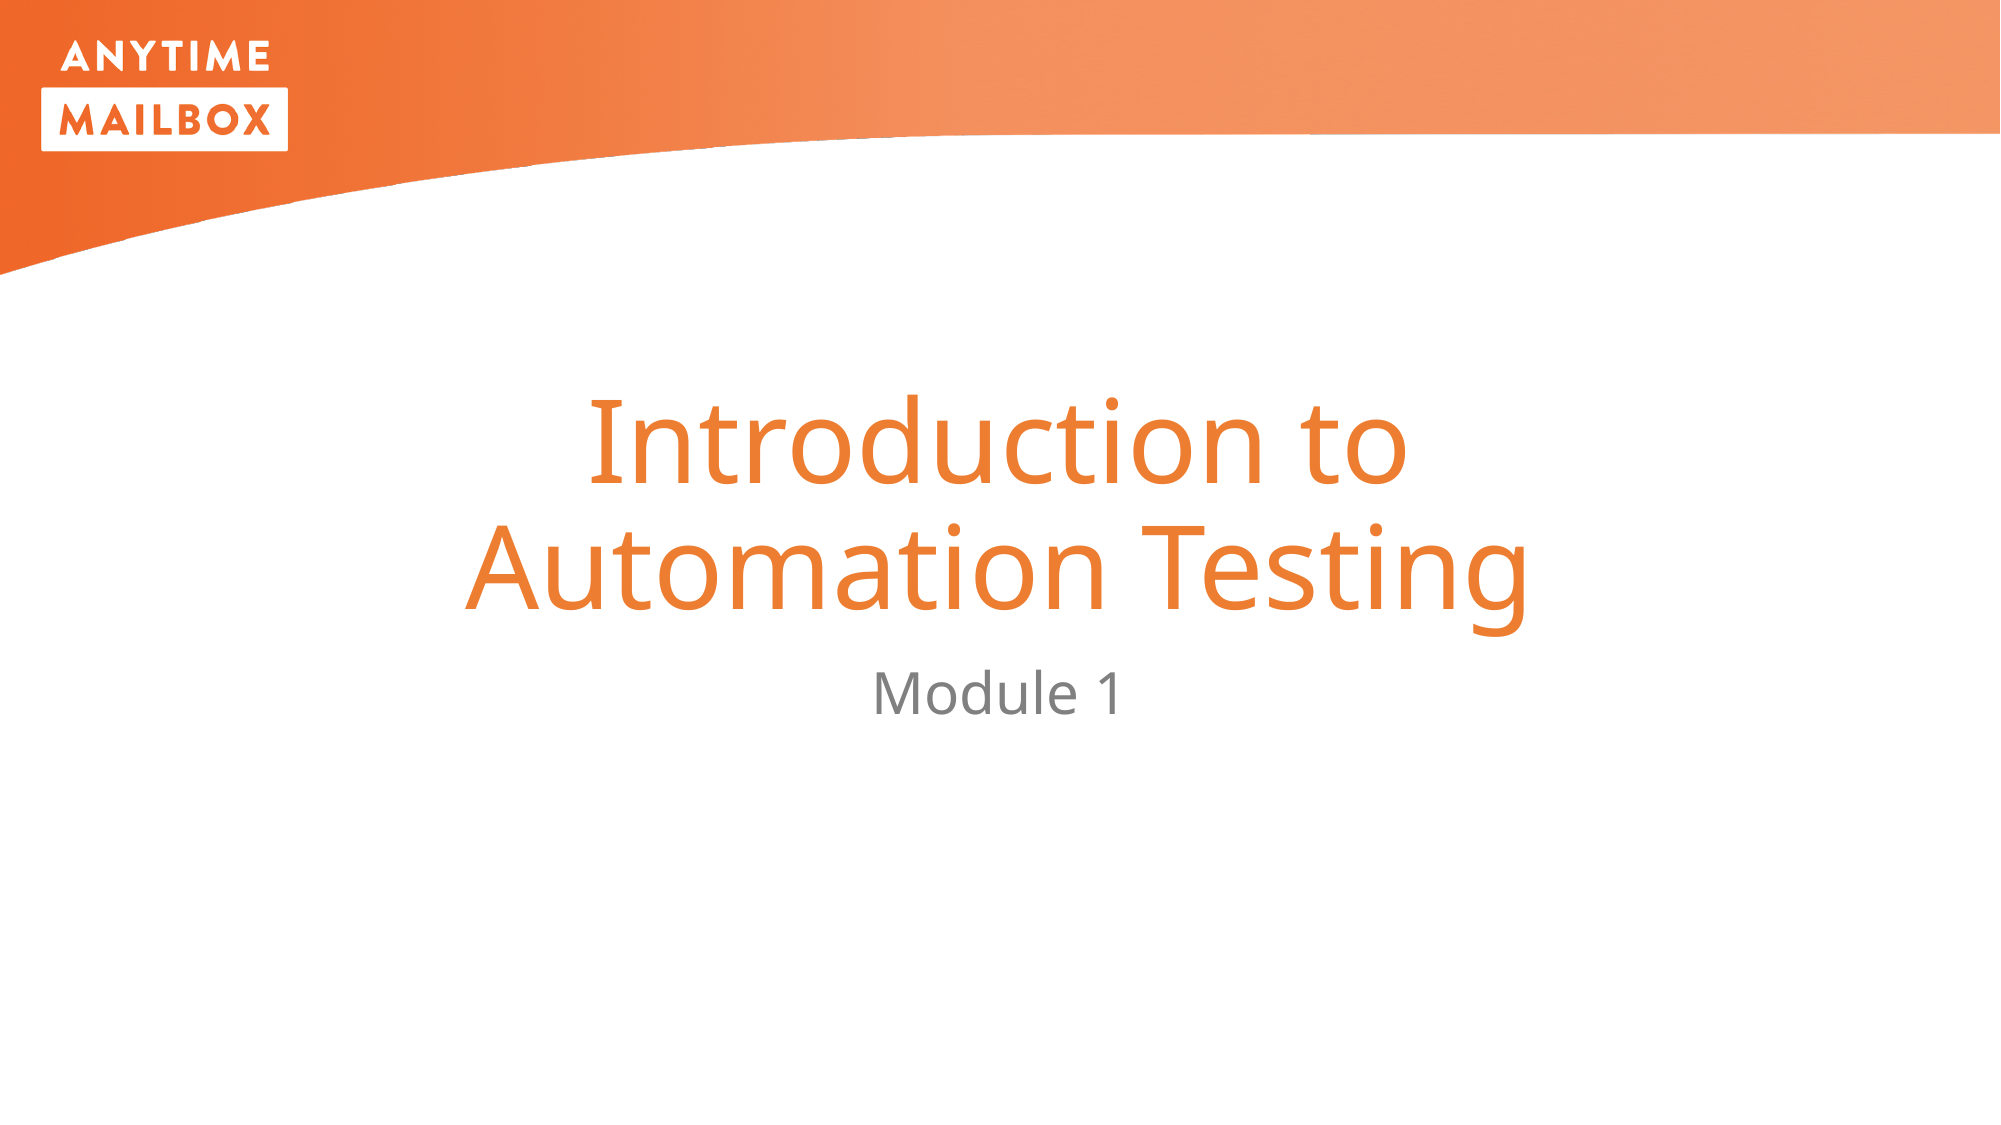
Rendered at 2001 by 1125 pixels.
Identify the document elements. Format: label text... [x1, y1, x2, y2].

title Introduction to Automation Testing [249, 295, 1750, 642]
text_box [0, 0, 2000, 295]
subtitle Module 1 [249, 656, 1750, 929]
